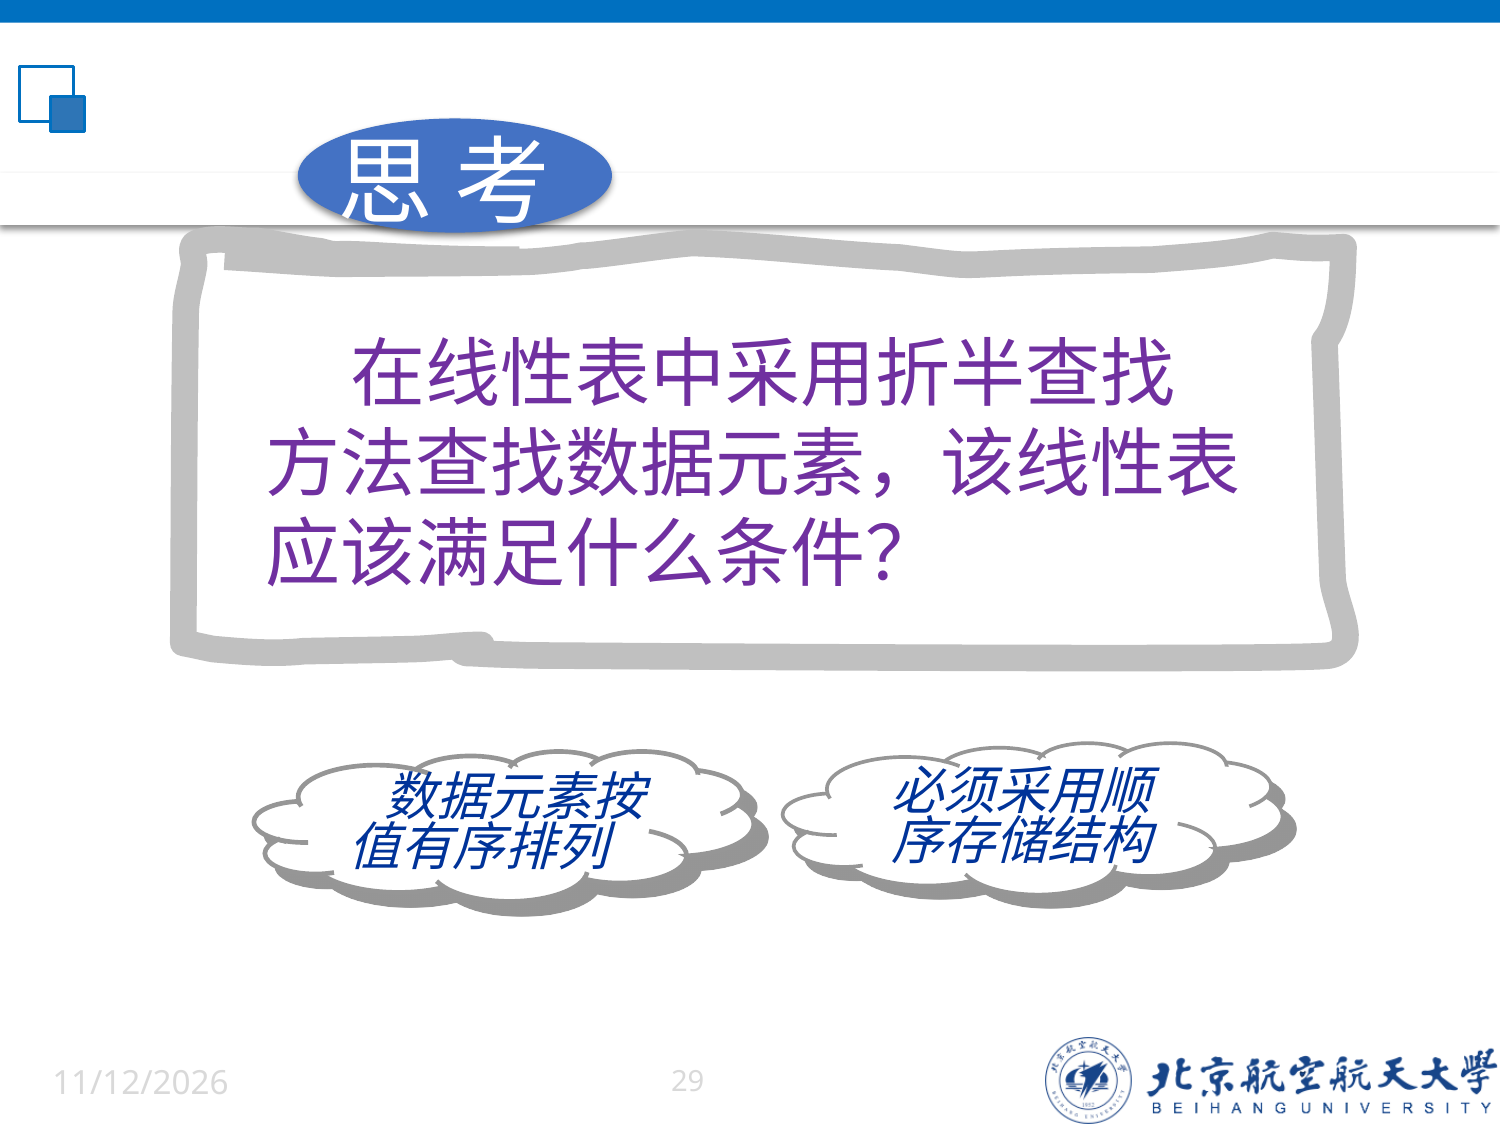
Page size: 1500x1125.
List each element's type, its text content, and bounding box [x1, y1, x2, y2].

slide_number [37, 1053, 314, 1114]
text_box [298, 113, 656, 245]
slide_number 29 [656, 1054, 751, 1112]
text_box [182, 235, 1413, 662]
picture [1045, 1037, 1498, 1125]
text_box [782, 742, 1283, 895]
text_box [253, 751, 755, 902]
